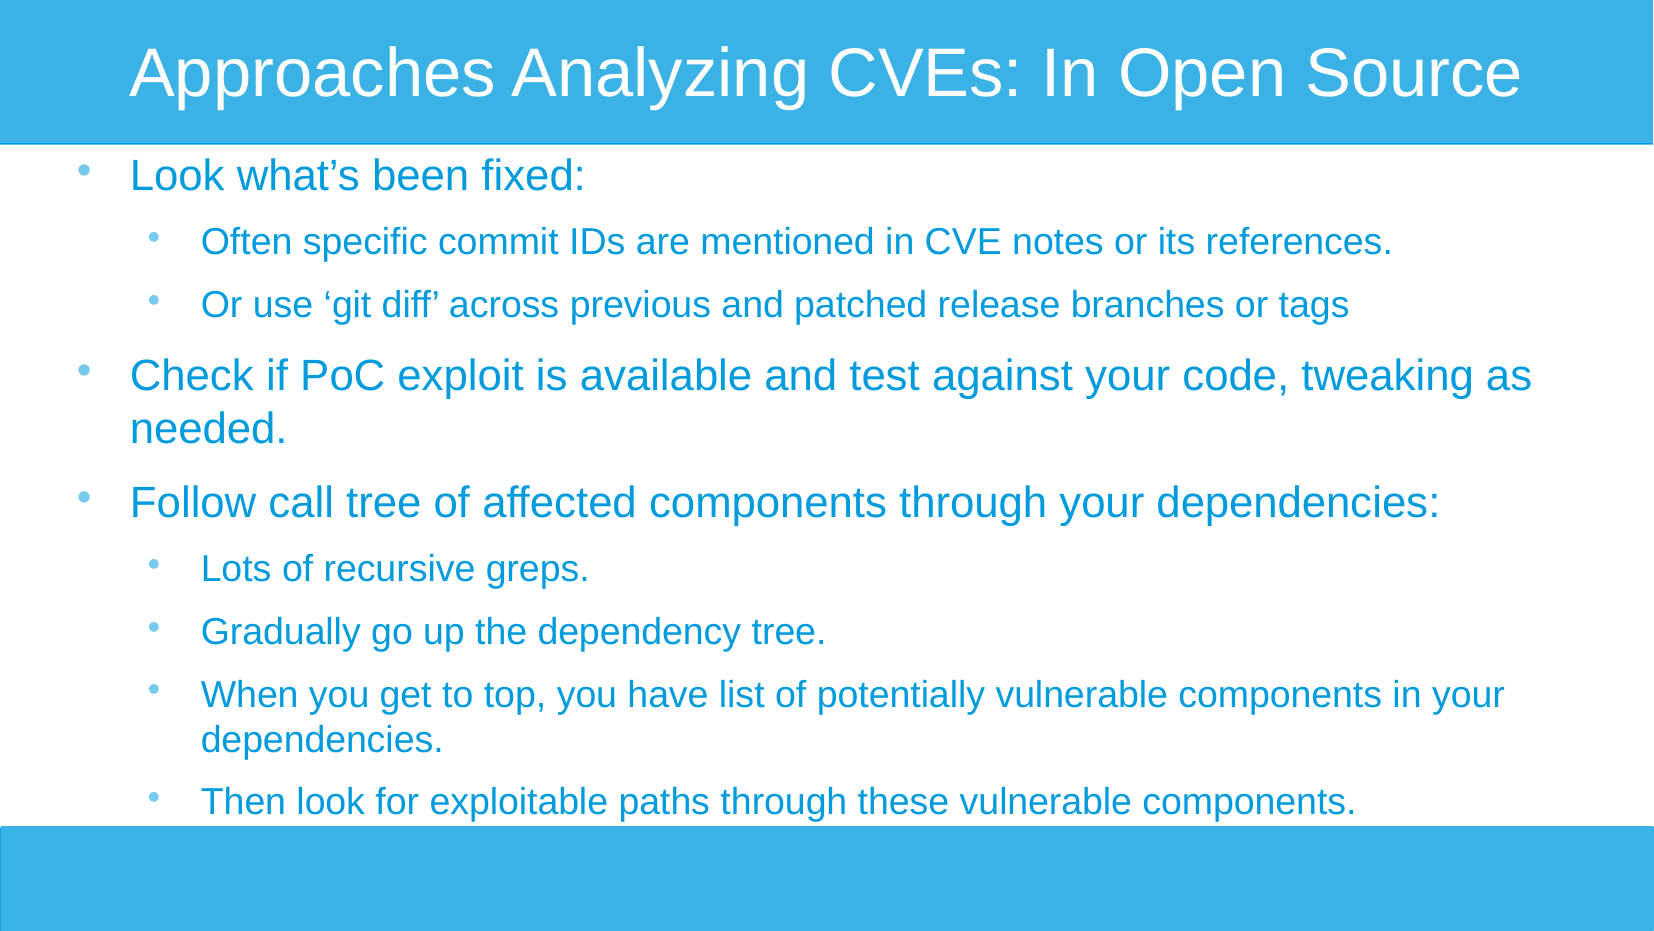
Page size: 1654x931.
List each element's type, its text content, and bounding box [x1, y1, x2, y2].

title Approaches Analyzing CVEs: In Open Source [59, 29, 1595, 108]
list Look what’s been fixed: Often specific commit IDs are mentioned in CVE notes or its references. Or use ‘git diff’ across previous and patched release branches or tags Check if PoC exploit is available and test against your code, tweaking as needed. Follow call tree of affected components through your dependencies: Lots of recursive greps. Gradually go up the dependency tree. When you get to top, you have list of potentially vulnerable components in your dependencies. Then look for exploitable paths through these vulnerable components. [59, 146, 1595, 822]
picture [0, 828, 1654, 931]
